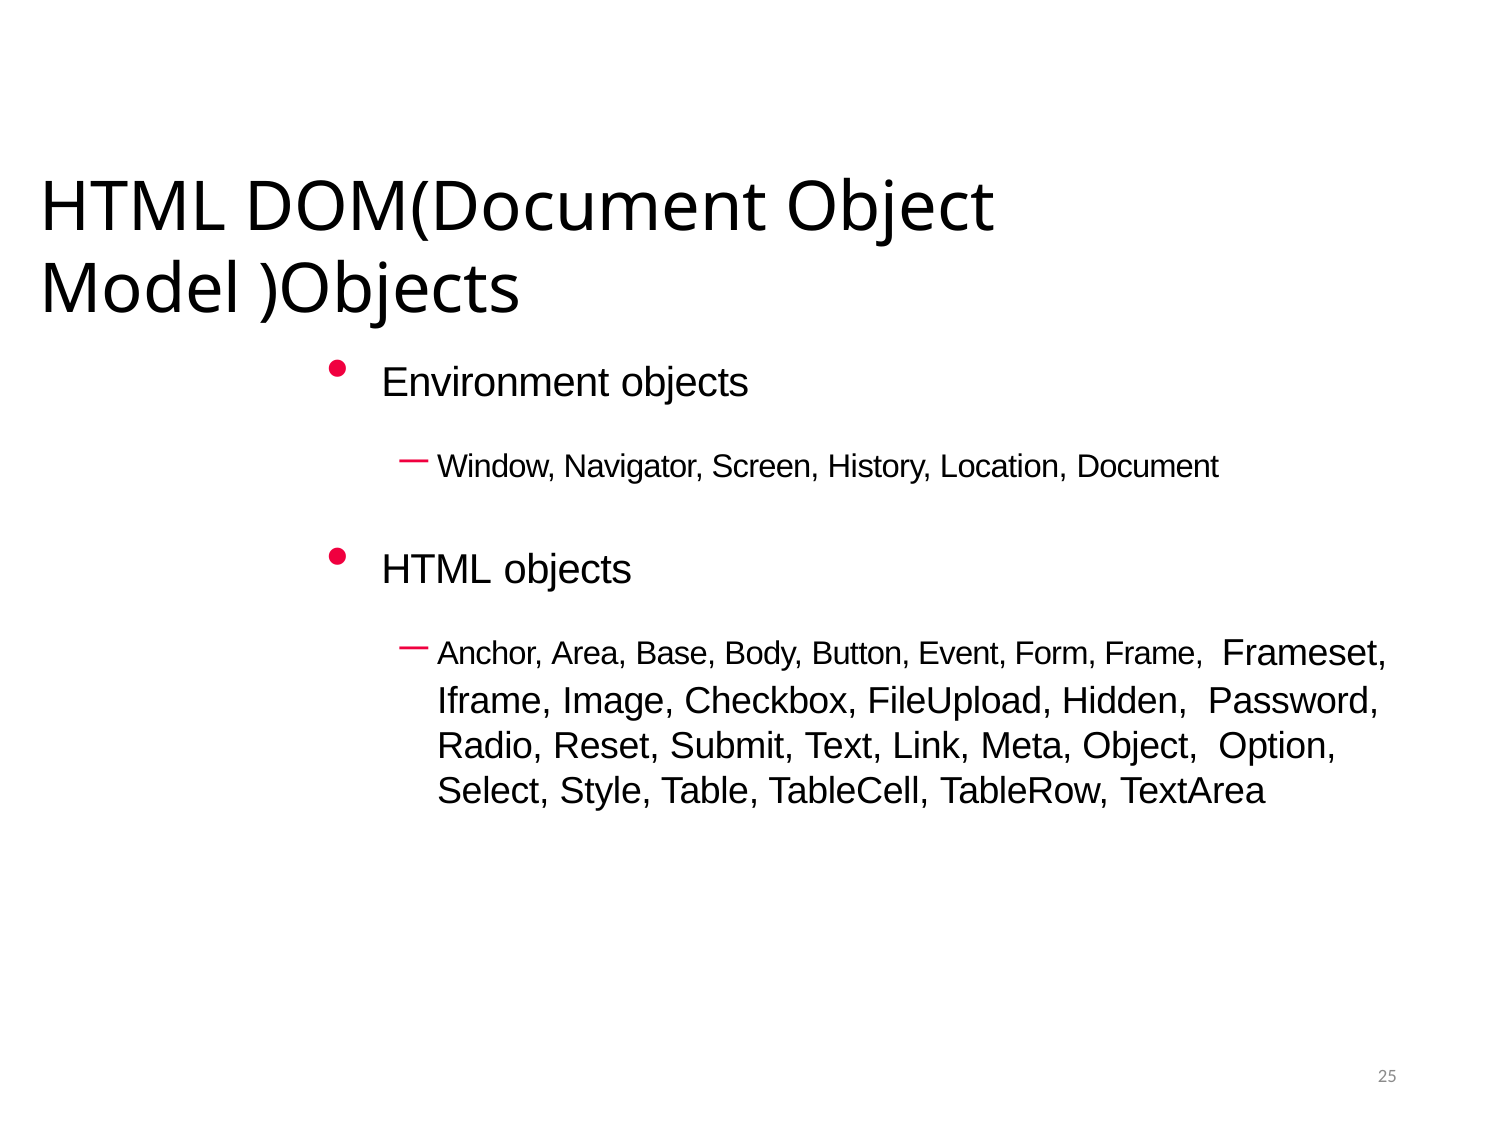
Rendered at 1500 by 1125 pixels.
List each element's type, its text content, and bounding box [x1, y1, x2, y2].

title HTML DOM(Document Object Model )Objects [37, 147, 1375, 338]
slide_number 25 [1059, 812, 1397, 1125]
text_box Environment objects Window, Navigator, Screen, History, Location, Document HTML objects Anchor, Area, Base, Body, Button, Event, Form, Frame, Frameset, Iframe, Image, Checkbox, FileUpload, Hidden, Password, Radio, Reset, Submit, Text, Link, Meta, Object, Option, Select, Style, Table, TableCell, TableRow, TextArea [322, 311, 1419, 812]
